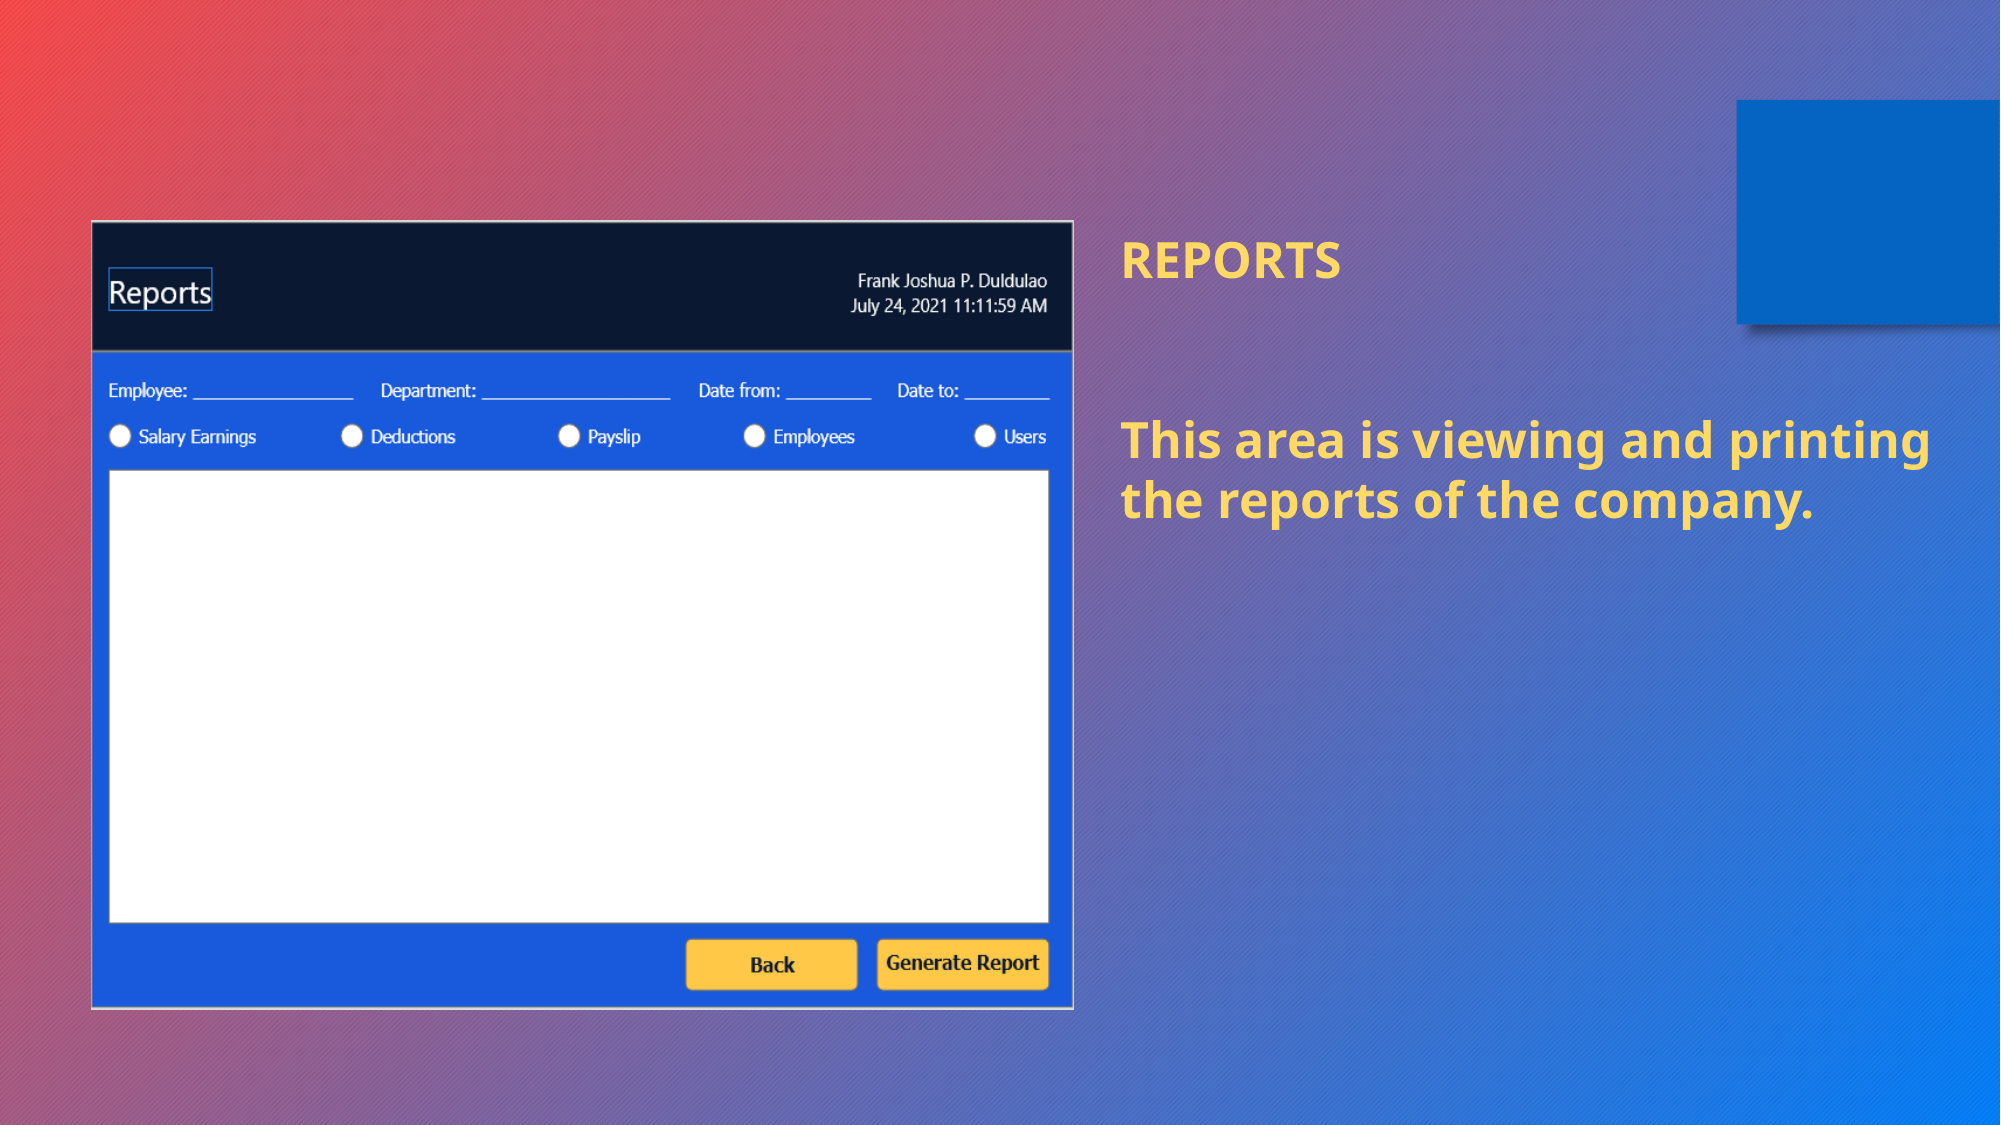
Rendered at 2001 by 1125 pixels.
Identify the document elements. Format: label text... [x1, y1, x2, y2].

text_box REPORTS This area is viewing and printing the reports of the company. [1105, 220, 2000, 596]
picture [90, 220, 1074, 1011]
